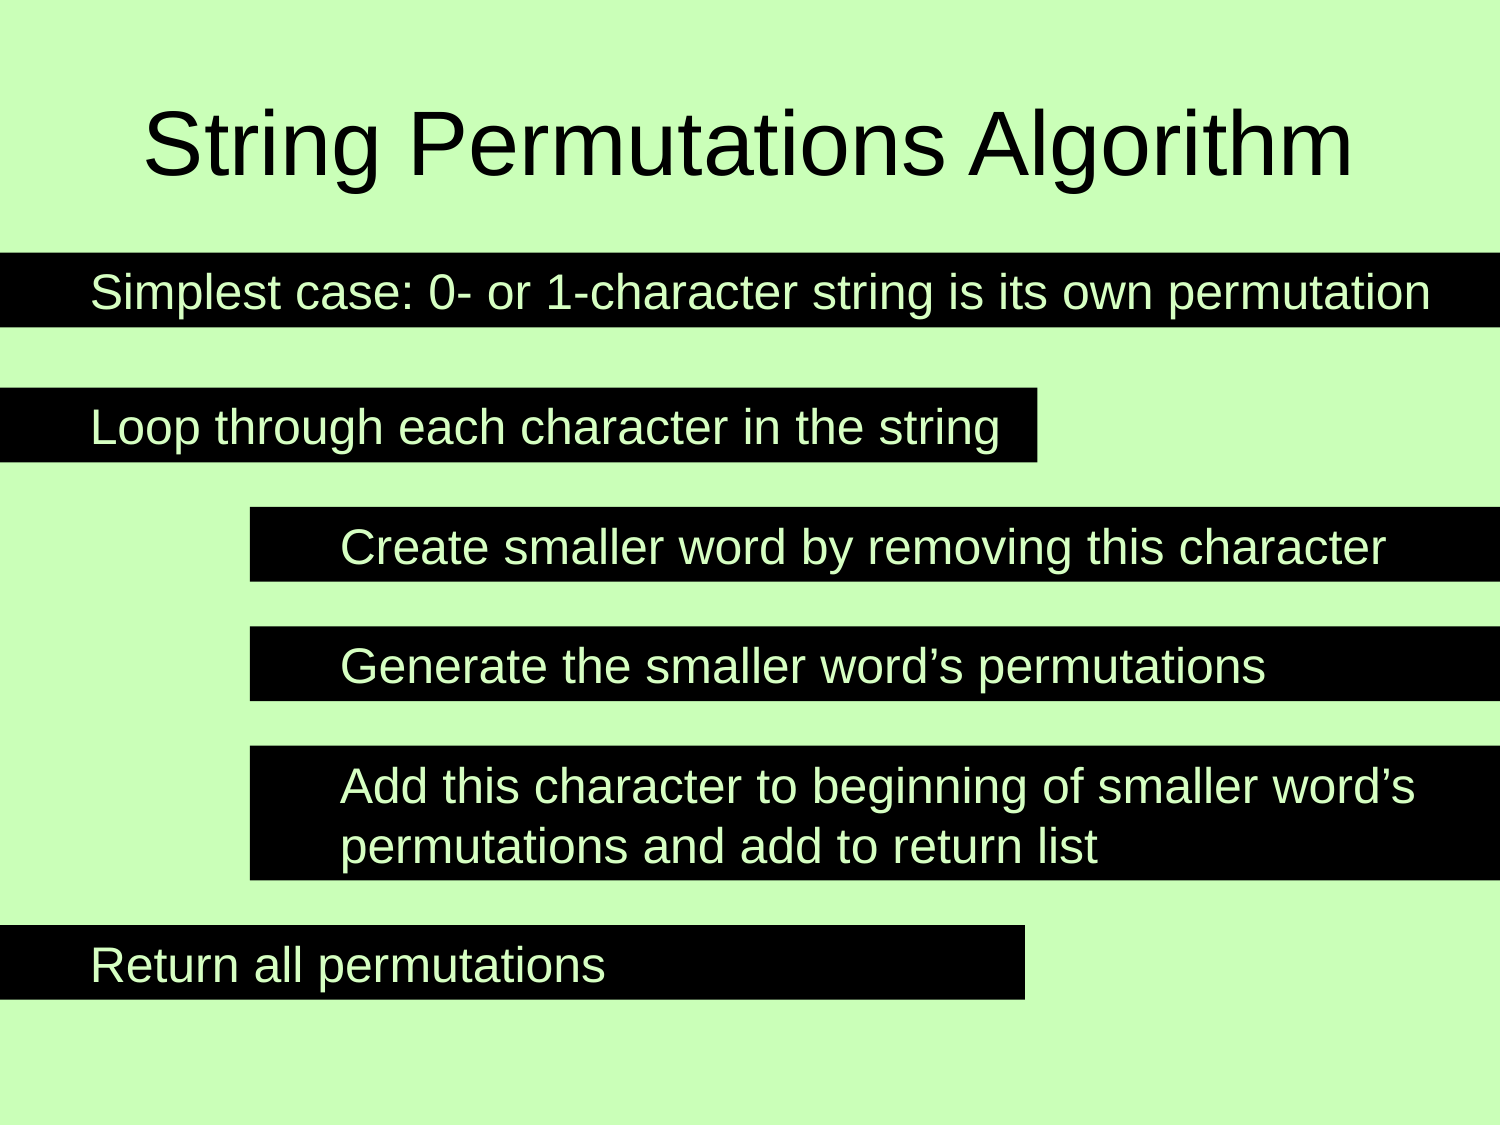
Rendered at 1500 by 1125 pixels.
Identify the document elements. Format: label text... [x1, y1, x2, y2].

text_box Simplest case: 0- or 1-character string is its own permutation [0, 252, 1500, 328]
text_box Add this character to beginning of smaller word’s permutations and add to return list [249, 745, 1500, 881]
text_box Loop through each character in the string [0, 387, 1038, 463]
text_box Return all permutations [0, 925, 1025, 1000]
text_box Create smaller word by removing this character [249, 506, 1500, 582]
title String Permutations Algorithm [75, 45, 1425, 233]
text_box Generate the smaller word’s permutations [249, 626, 1500, 702]
